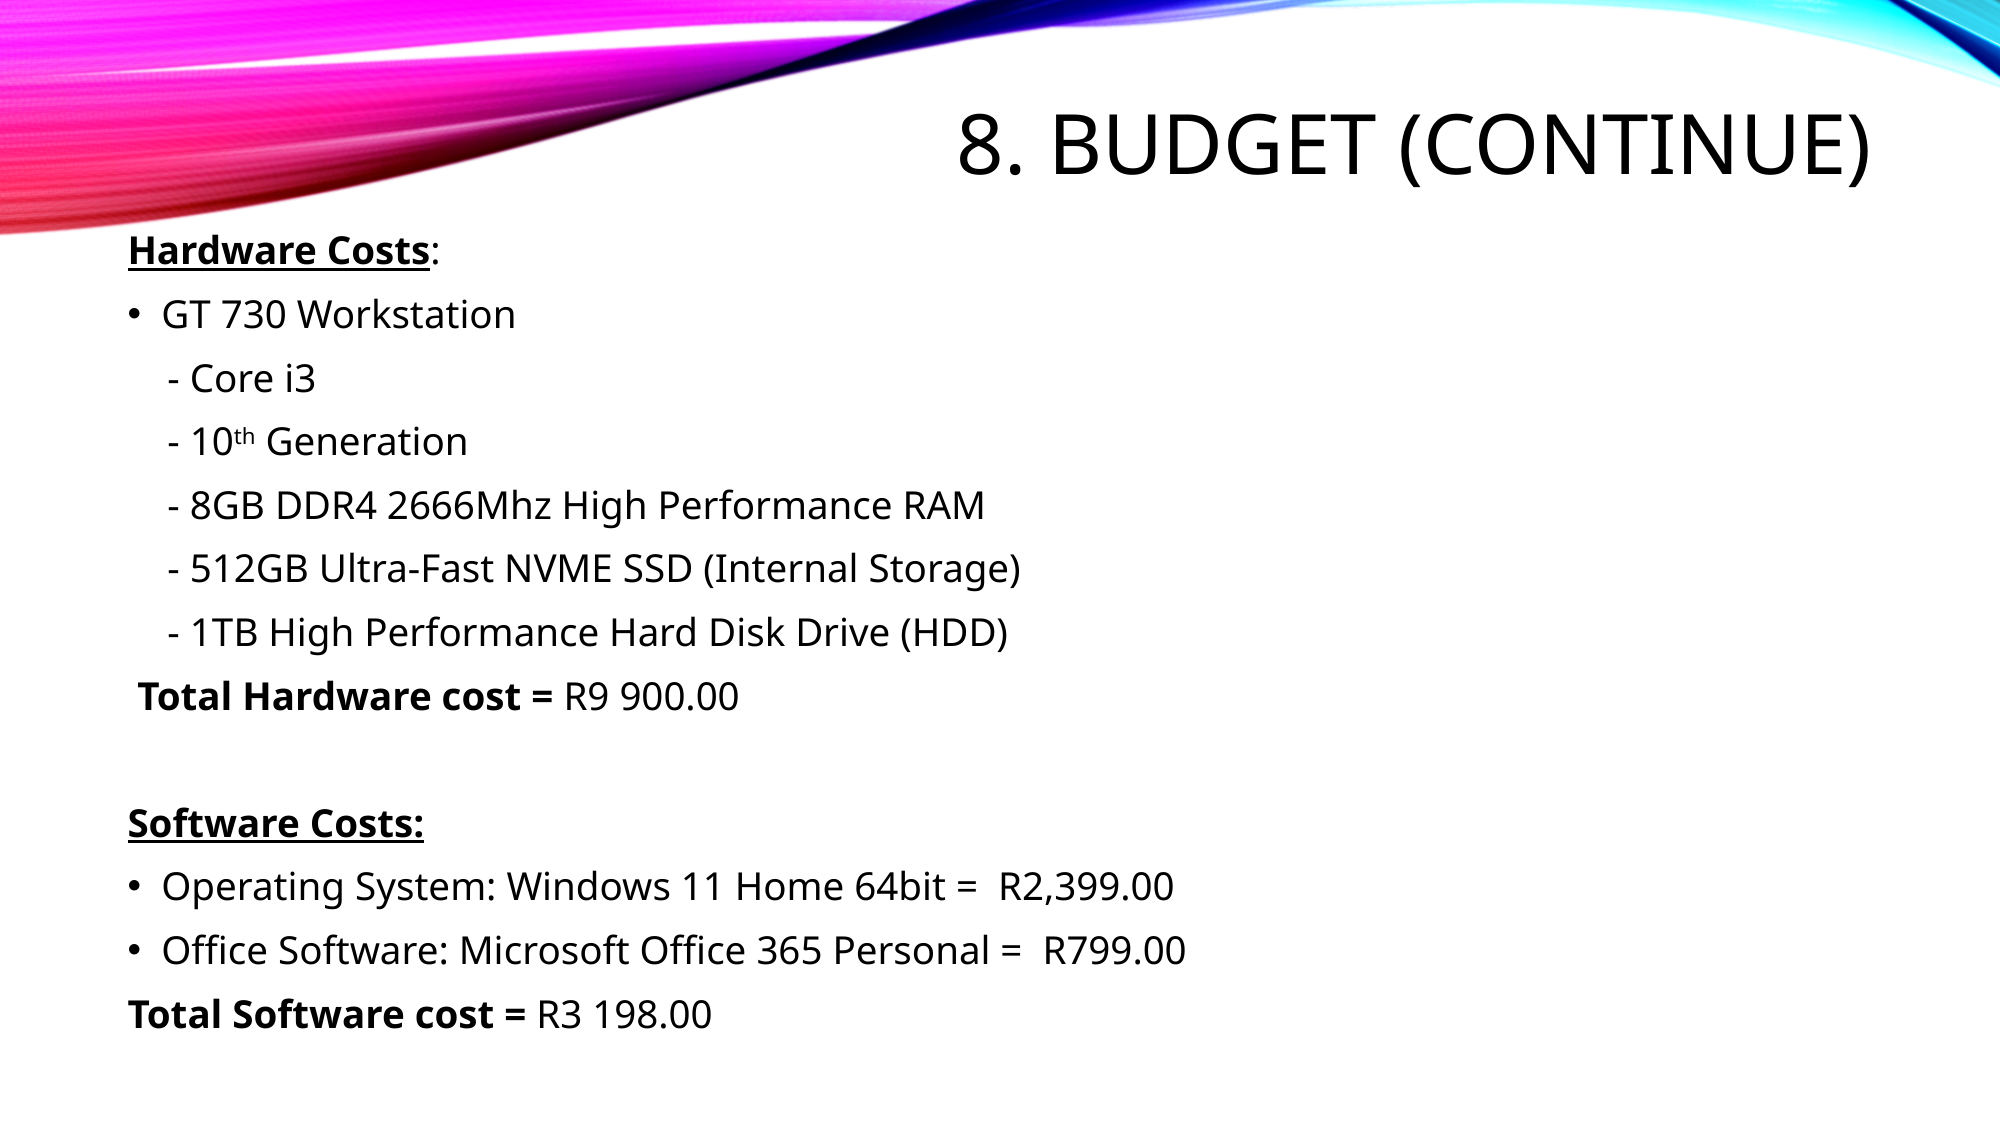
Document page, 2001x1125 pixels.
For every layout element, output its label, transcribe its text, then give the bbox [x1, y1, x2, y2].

title 8. BUDGET (CONTINUE) [474, 41, 1888, 218]
picture [0, 0, 2000, 237]
list Hardware Costs: GT 730 Workstation - Core i3 - 10th Generation - 8GB DDR4 2666Mhz High Performance RAM - 512GB Ultra-Fast NVME SSD (Internal Storage) - 1TB High Performance Hard Disk Drive (HDD) Total Hardware cost = R9 900.00 Software Costs: Operating System: Windows 11 Home 64bit = R2,399.00 Office Software: Microsoft Office 365 Personal = R799.00 Total Software cost = R3 198.00 [112, 218, 1888, 1046]
picture [1910, 0, 2000, 45]
picture [1890, 0, 2000, 75]
